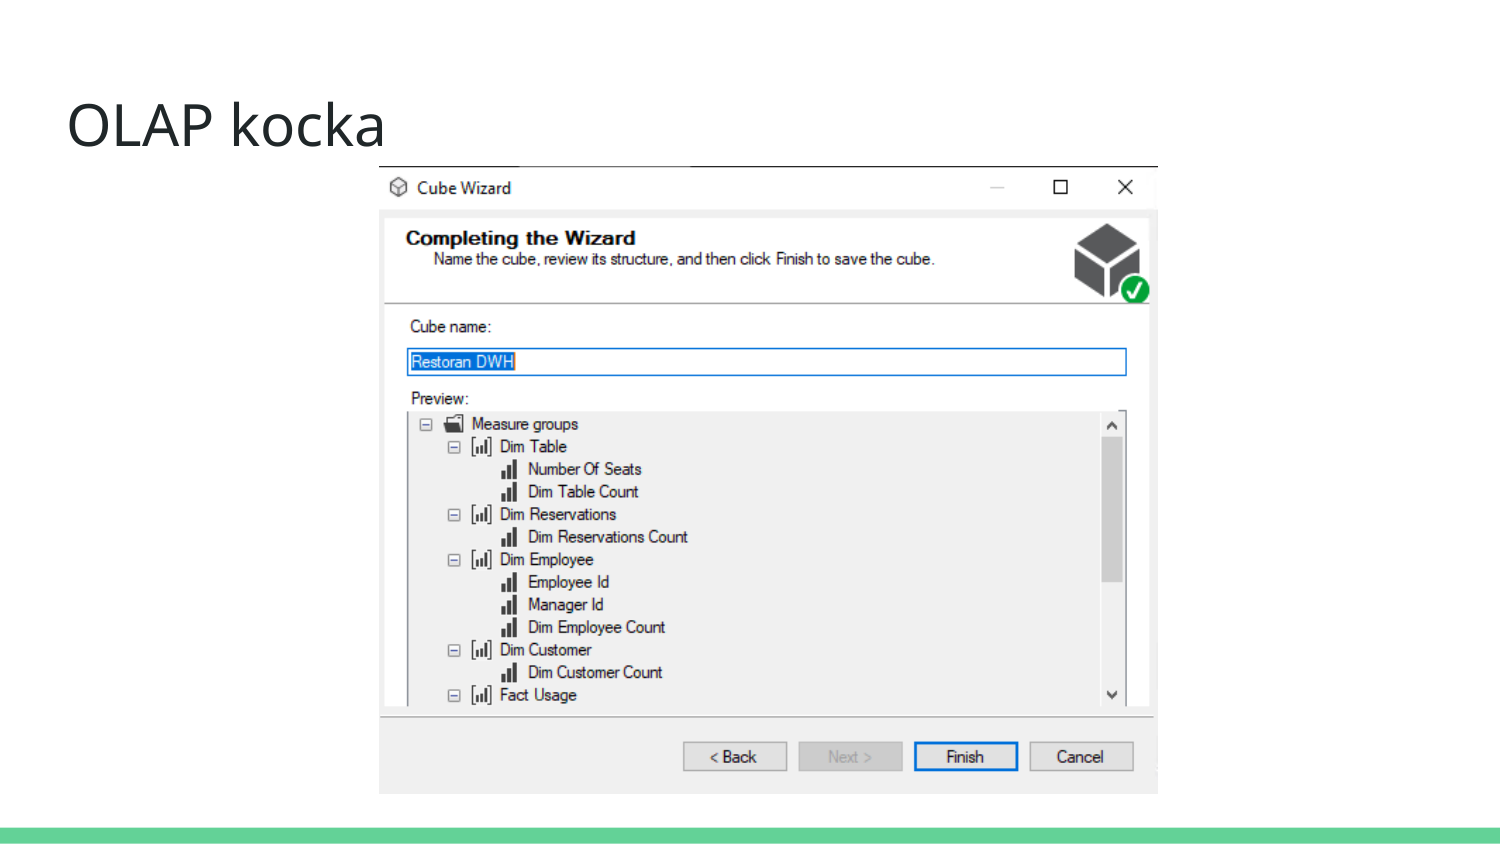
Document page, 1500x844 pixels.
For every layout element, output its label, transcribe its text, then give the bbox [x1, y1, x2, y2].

title OLAP kocka [51, 72, 1449, 167]
picture [378, 166, 1159, 794]
